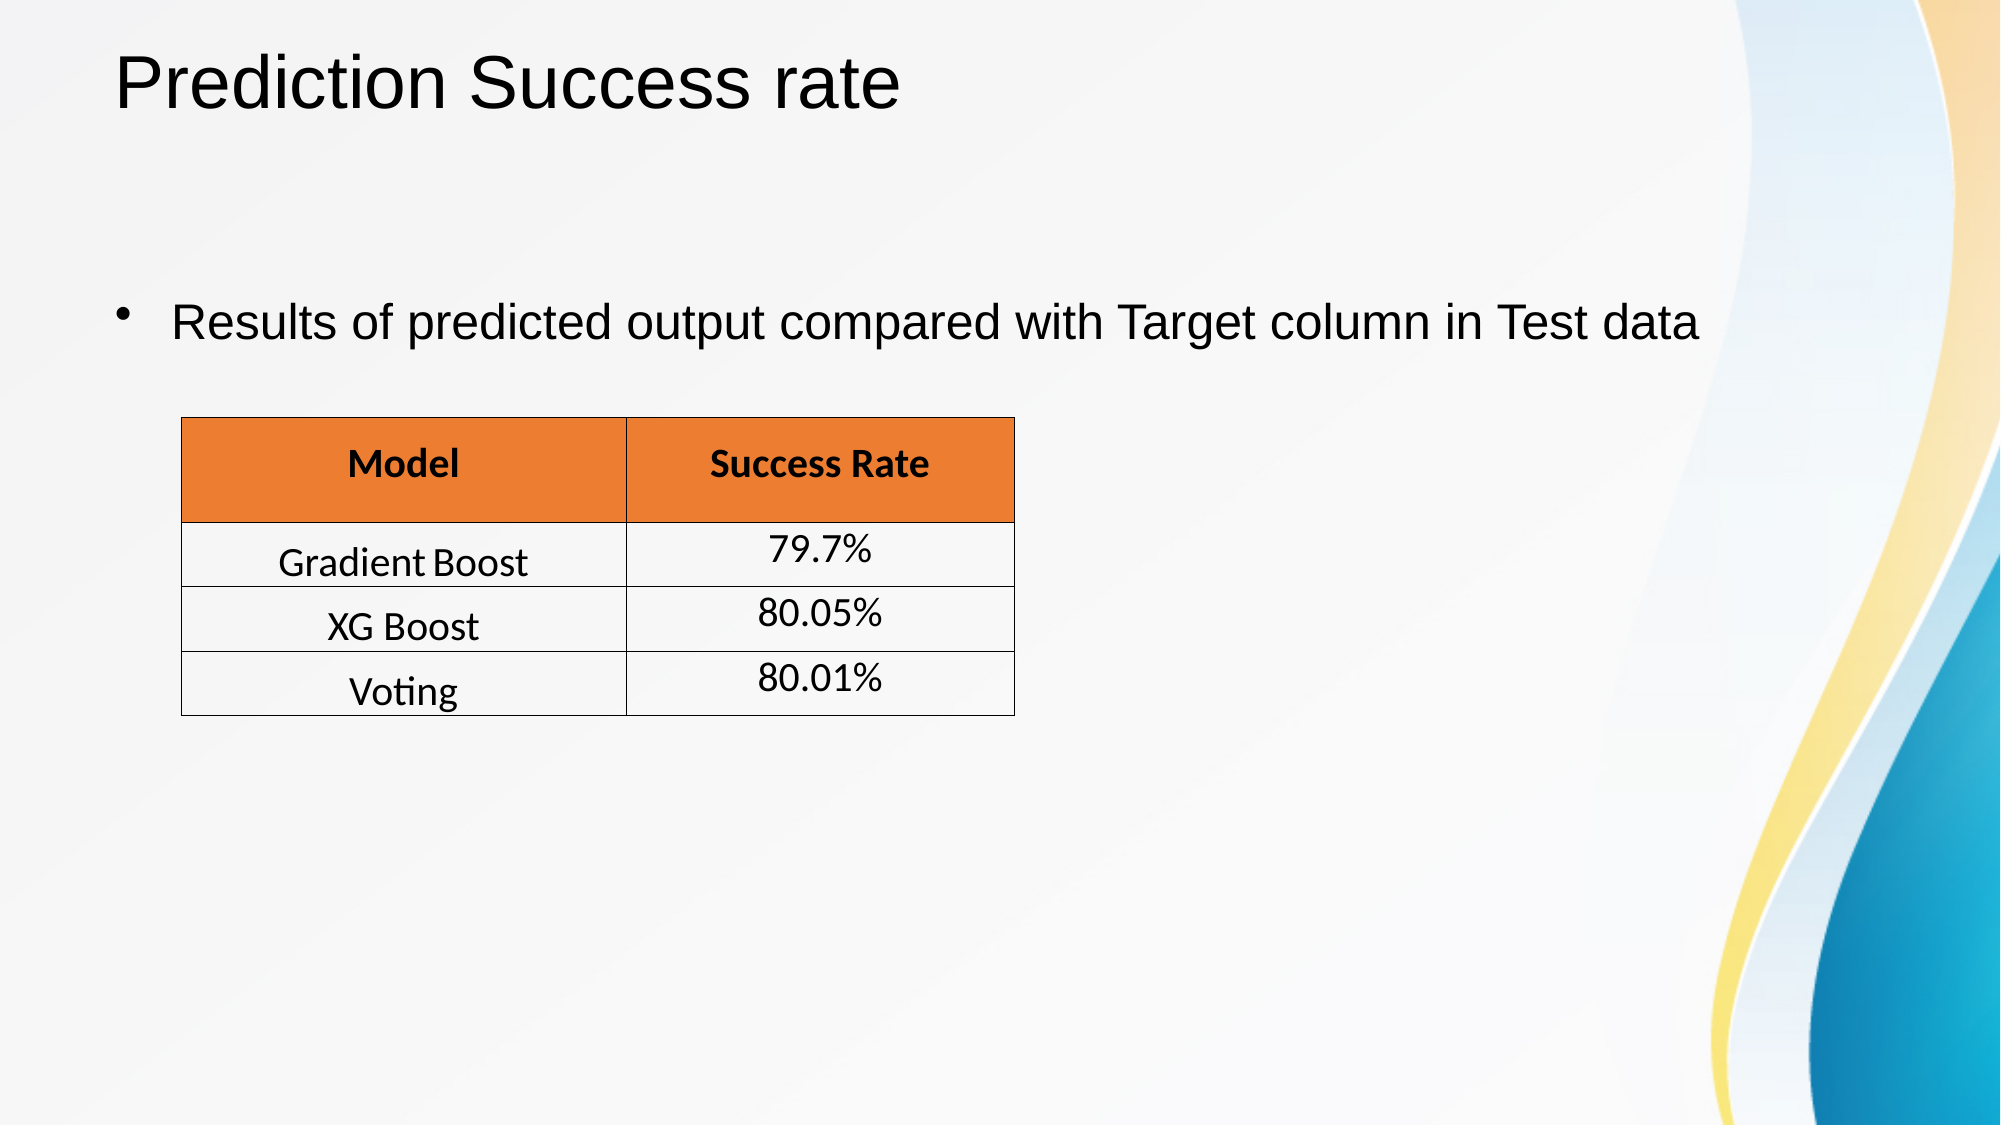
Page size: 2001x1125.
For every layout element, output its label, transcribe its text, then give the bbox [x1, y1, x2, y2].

table_cell 80.05% [627, 587, 1014, 651]
picture [0, 0, 2001, 1125]
title Prediction Success rate [99, 30, 1901, 127]
table_cell Voting [182, 652, 626, 715]
table_header Success Rate [627, 418, 1014, 522]
table_header Model [182, 418, 626, 522]
table_cell XG Boost [182, 587, 626, 651]
table_cell 80.01% [627, 652, 1014, 715]
table_cell 79.7% [627, 523, 1014, 586]
list Results of predicted output compared with Target column in Test data [99, 192, 1772, 1006]
table_cell Gradient Boost [182, 523, 626, 586]
